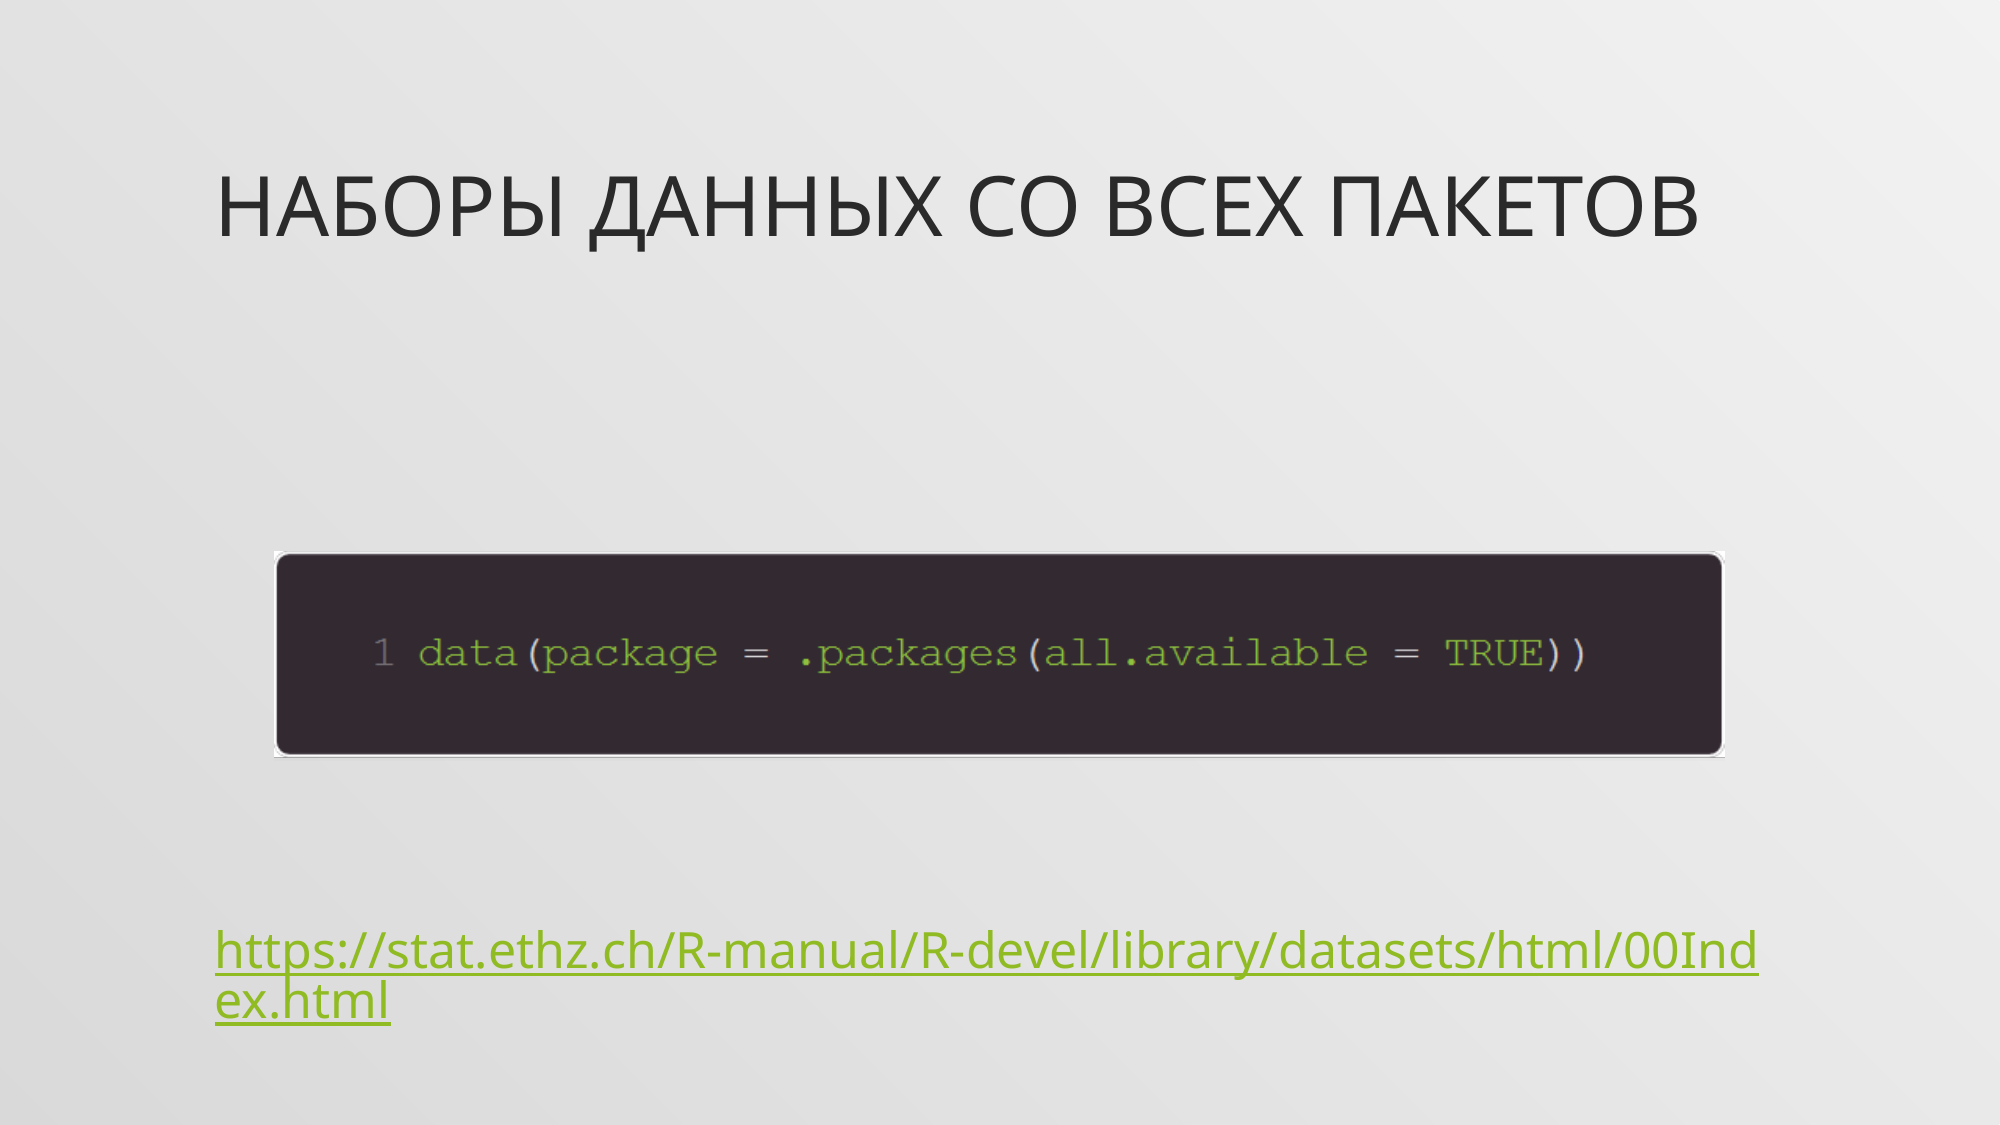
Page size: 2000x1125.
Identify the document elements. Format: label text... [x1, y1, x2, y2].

text_box https://stat.ethz.ch/R-manual/R-devel/library/datasets/html/00Index.html [199, 912, 1800, 989]
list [274, 551, 1725, 761]
title Наборы данных со всех пакетов [199, 45, 1800, 263]
